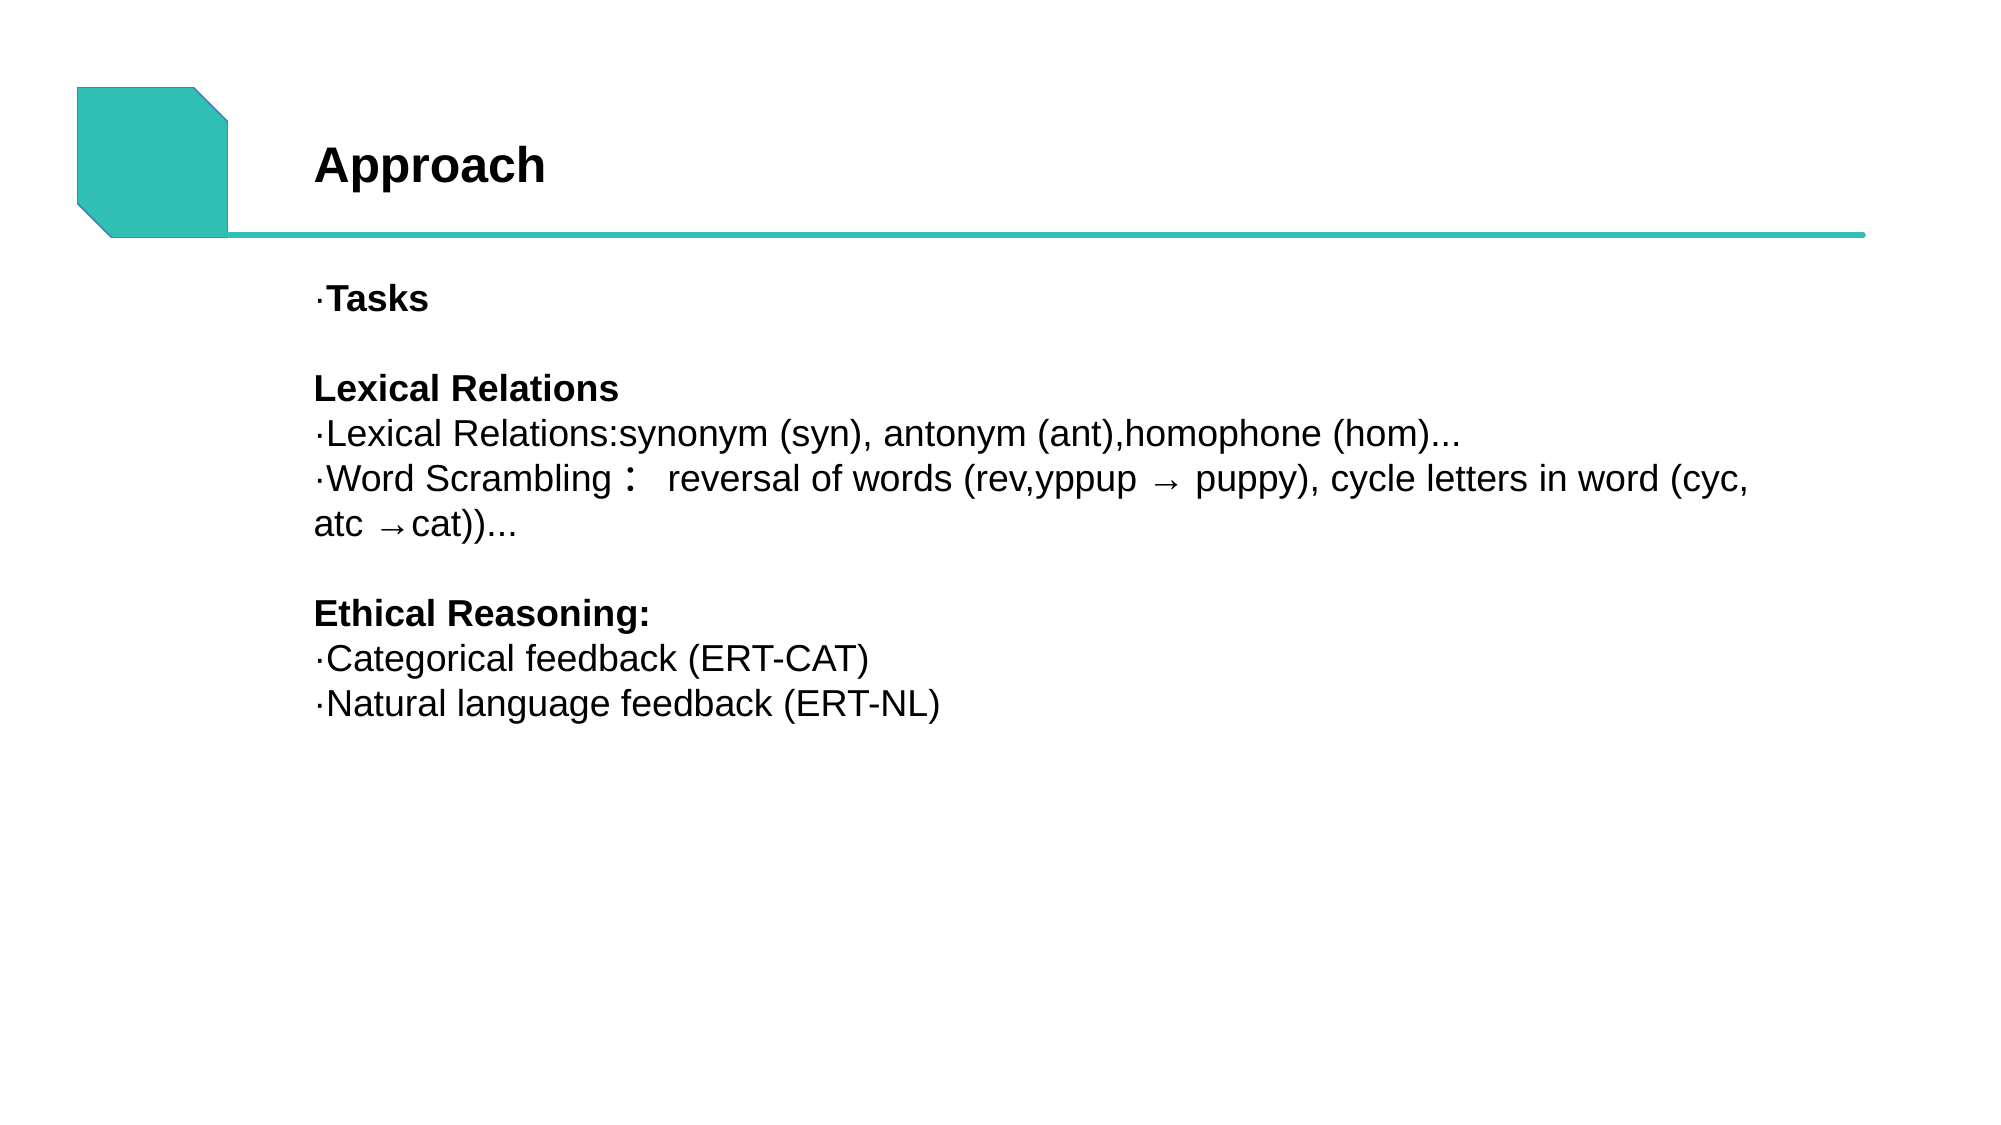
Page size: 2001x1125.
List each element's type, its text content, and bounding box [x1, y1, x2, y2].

picture [77, 86, 229, 238]
text_box Approach [298, 124, 966, 200]
text_box ·Tasks Lexical Relations ·Lexical Relations:synonym (syn), antonym (ant),homophone (hom)... ·Word Scrambling：reversal of words (rev,yppup → puppy), cycle letters in word (cyc, atc →cat))... Ethical Reasoning: ·Categorical feedback (ERT-CAT) ·Natural language feedback (ERT-NL) [298, 266, 1810, 732]
